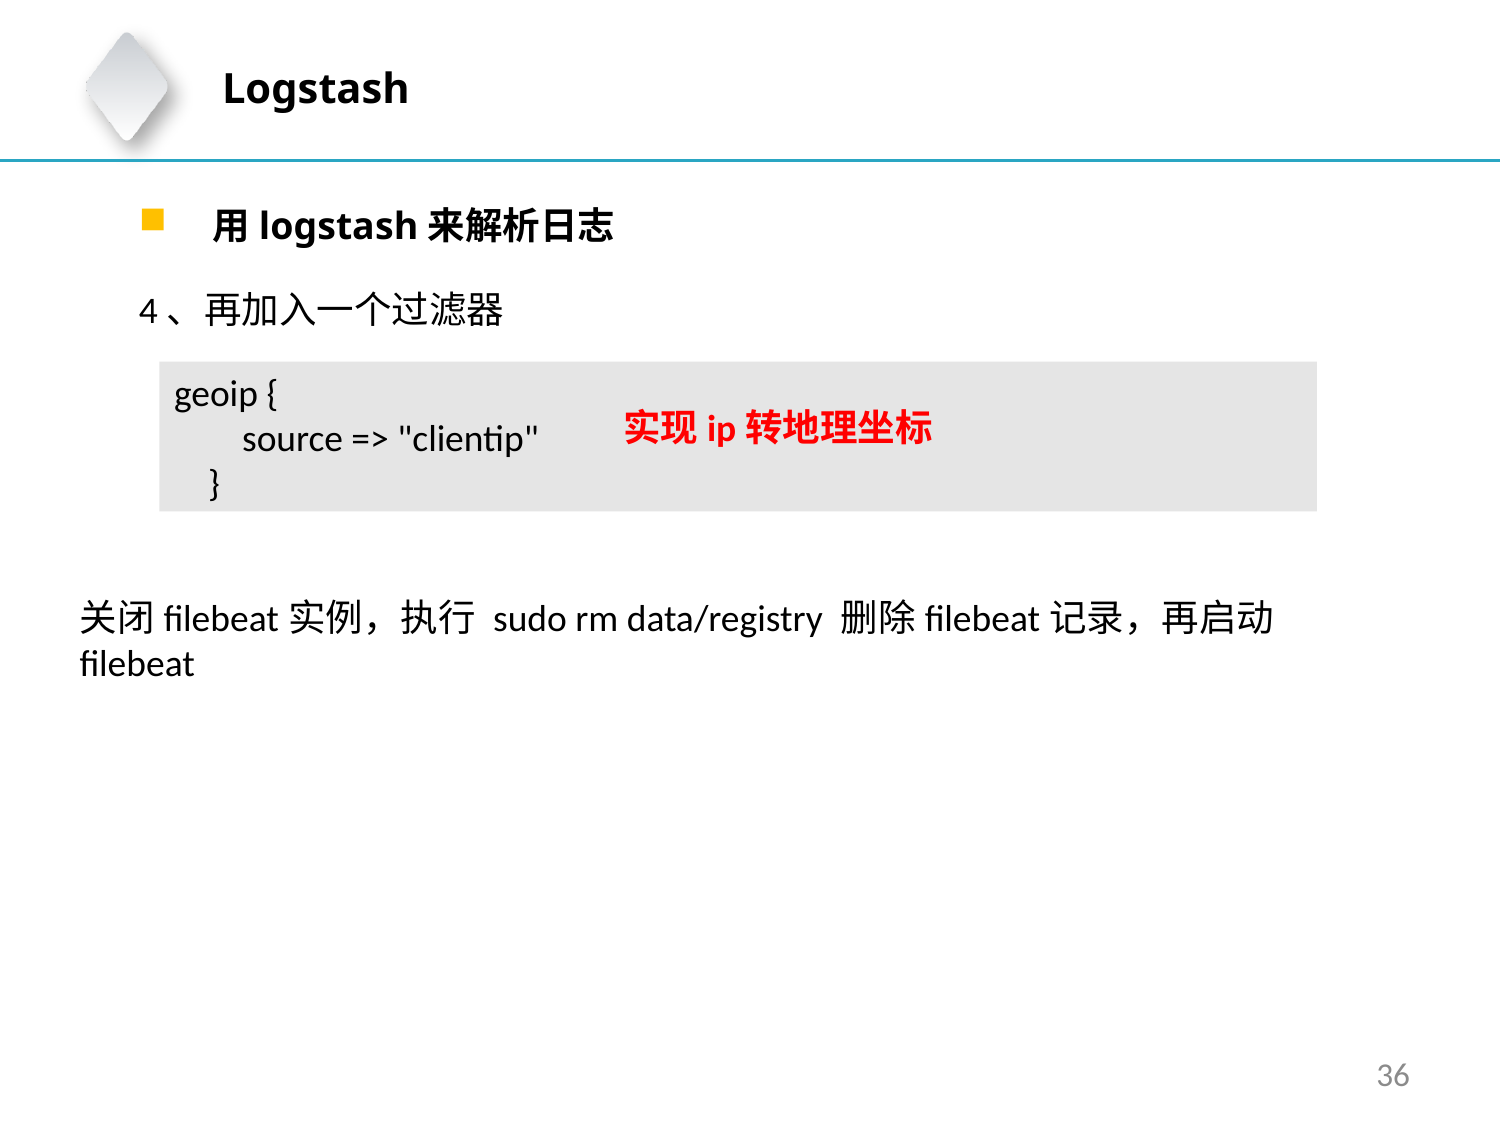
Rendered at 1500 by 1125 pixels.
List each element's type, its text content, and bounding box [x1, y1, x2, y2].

text_box 4、再加入一个过滤器 [123, 278, 1176, 339]
text_box Logstash [207, 54, 425, 120]
picture [76, 19, 177, 153]
slide_number 36 [1074, 1042, 1425, 1103]
text_box geoip { source => "clientip" } [159, 361, 1317, 512]
text_box 实现ip转地理坐标 [608, 397, 1211, 457]
text_box 关闭filebeat实例，执行 sudo rm data/registry 删除filebeat记录，再启动filebeat [64, 586, 1400, 691]
text_box 用logstash来解析日志 [123, 172, 1300, 255]
